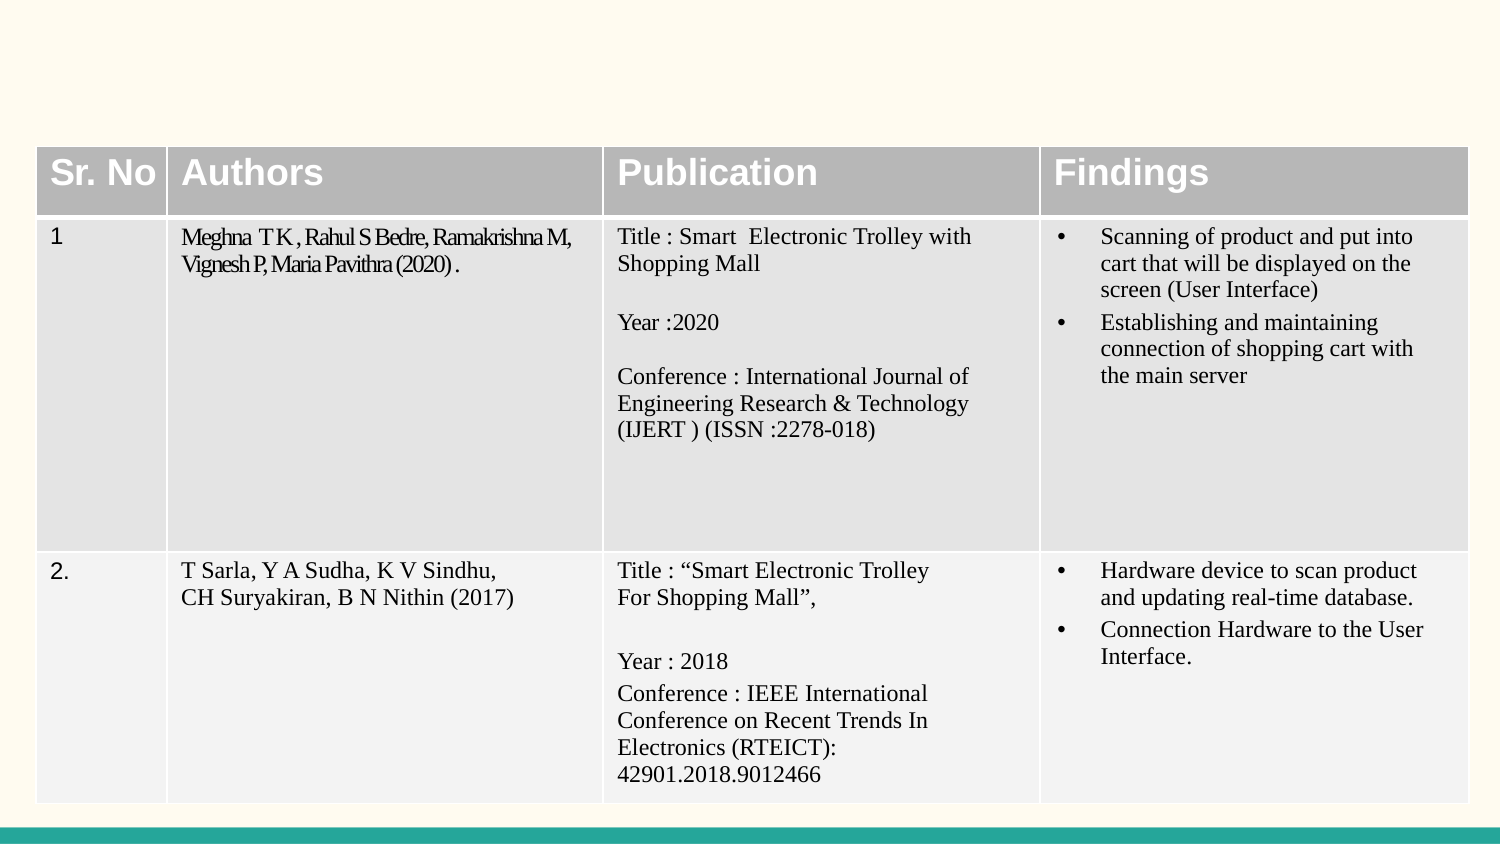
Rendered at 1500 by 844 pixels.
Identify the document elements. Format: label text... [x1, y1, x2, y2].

table_header Authors [168, 147, 602, 215]
table_cell 1 [37, 220, 166, 551]
table_header Publication [604, 147, 1039, 215]
table_cell 2. [37, 553, 166, 803]
table_cell T Sarla, Y A Sudha, K V Sindhu, CH Suryakiran, B N Nithin (2017) [168, 553, 602, 803]
table_cell Hardware device to scan product and updating real-time database. Connection Hardware to the User Interface. [1041, 553, 1468, 803]
table_cell Meghna T K , Rahul S Bedre, Ramakrishna M, Vignesh P, Maria Pavithra (2020) . [168, 220, 602, 551]
table_cell Title : “Smart Electronic Trolley For Shopping Mall”, Year : 2018 Conference : IEEE International Conference on Recent Trends In Electronics (RTEICT): 42901.2018.9012466 [604, 553, 1039, 803]
text_box [0, 827, 1500, 844]
table_header Findings [1041, 147, 1468, 215]
table_header Sr. No [37, 147, 166, 215]
table_cell Scanning of product and put into cart that will be displayed on the screen (User Interface) Establishing and maintaining connection of shopping cart with the main server [1041, 220, 1468, 551]
table_cell Title : Smart Electronic Trolley with Shopping Mall Year :2020 Conference : International Journal of Engineering Research & Technology (IJERT ) (ISSN :2278-018) [604, 220, 1039, 551]
